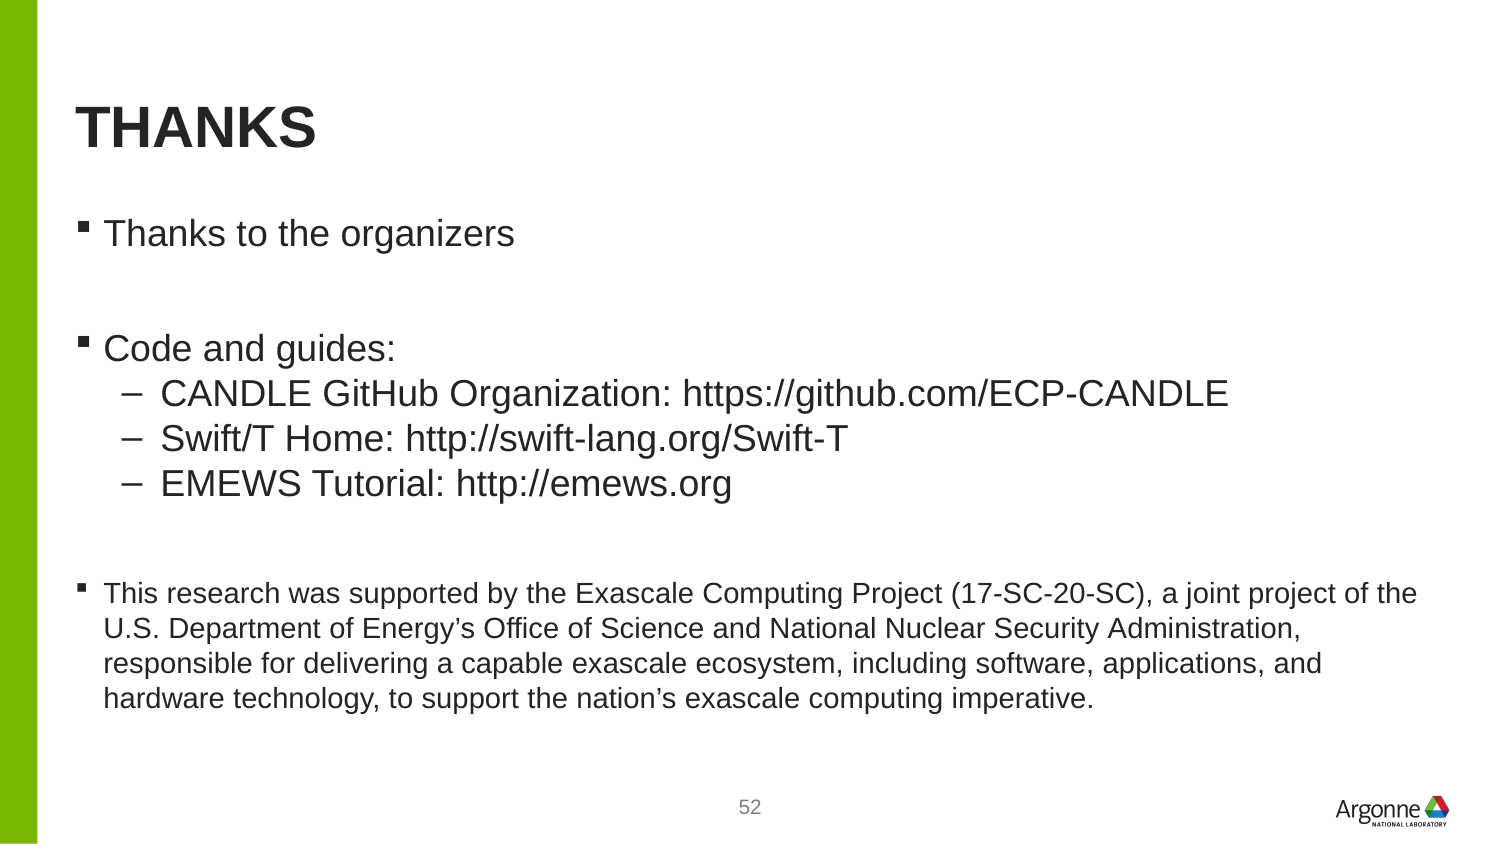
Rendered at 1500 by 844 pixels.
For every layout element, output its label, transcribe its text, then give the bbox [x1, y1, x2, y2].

title Thanks [75, 58, 1449, 161]
picture [1330, 787, 1458, 834]
slide_number 52 [712, 796, 788, 819]
list Thanks to the organizers Code and guides: CANDLE GitHub Organization: https://github.com/ECP-CANDLE Swift/T Home: http://swift-lang.org/Swift-T EMEWS Tutorial: http://emews.org This research was supported by the Exascale Computing Project (17-SC-20-SC), a joint project of the U.S. Department of Energy’s Office of Science and National Nuclear Security Administration, responsible for delivering a capable exascale ecosystem, including software, applications, and hardware technology, to support the nation’s exascale computing imperative. [75, 209, 1449, 790]
